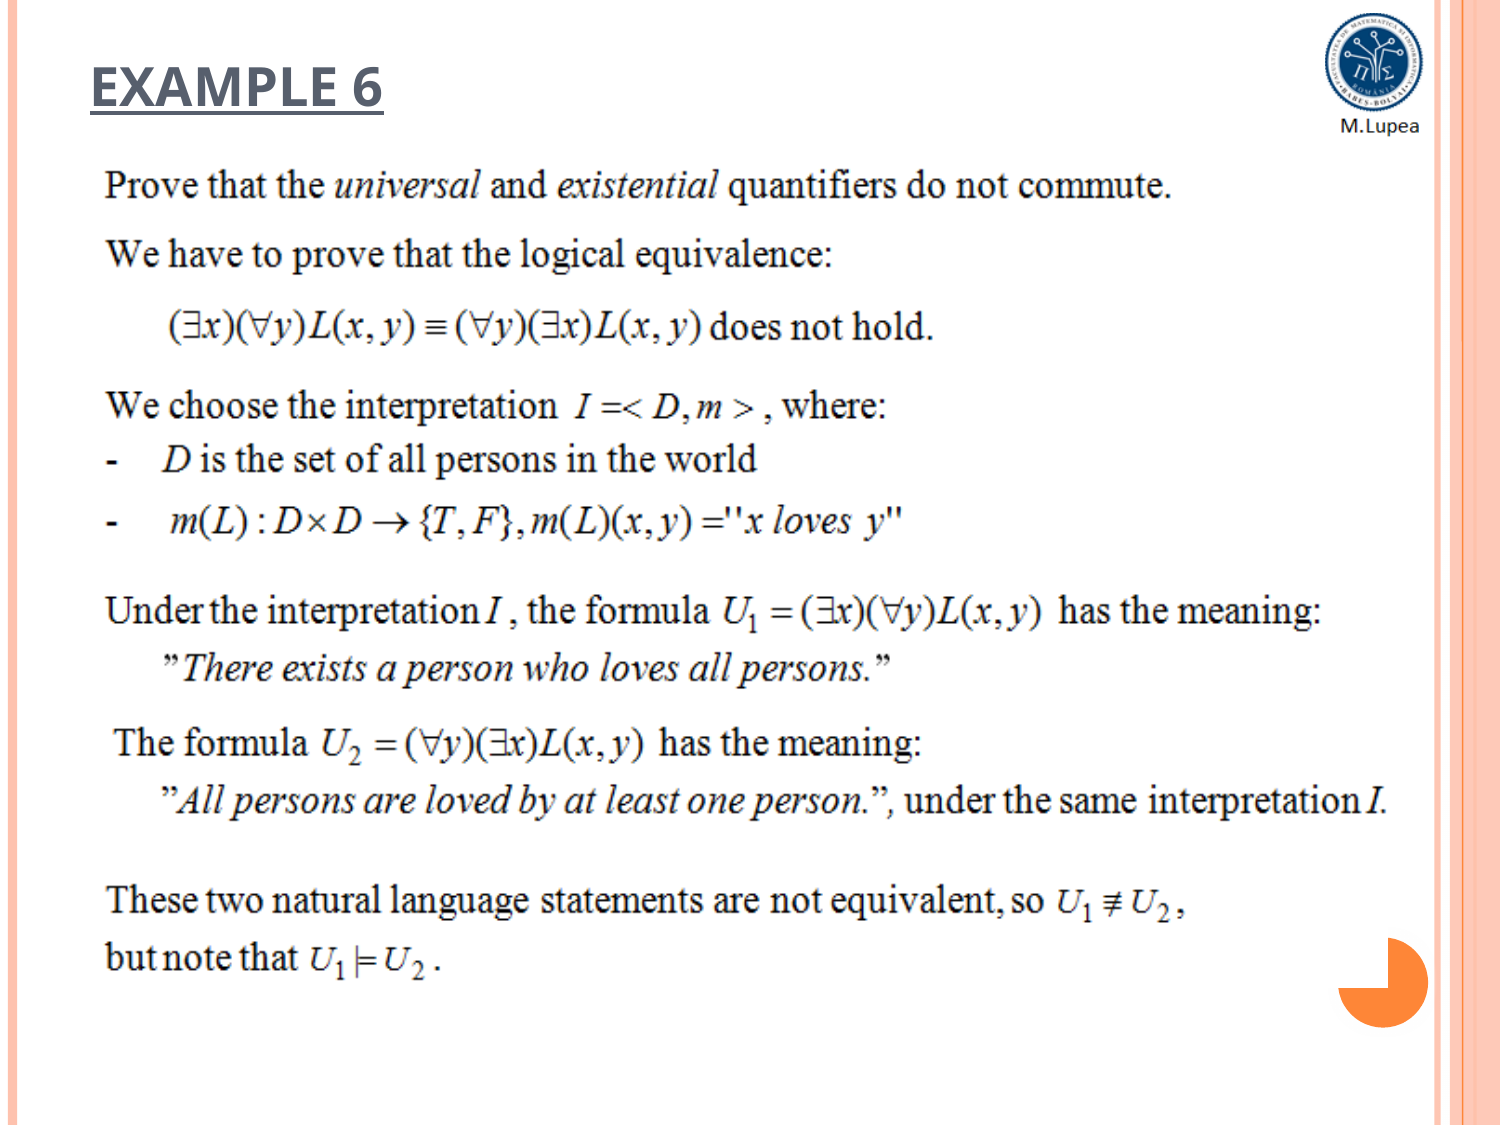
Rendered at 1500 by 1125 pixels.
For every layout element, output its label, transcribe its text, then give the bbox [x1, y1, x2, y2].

title Example 6 [75, 45, 1300, 125]
picture [87, 162, 1388, 988]
picture [1324, 13, 1429, 144]
